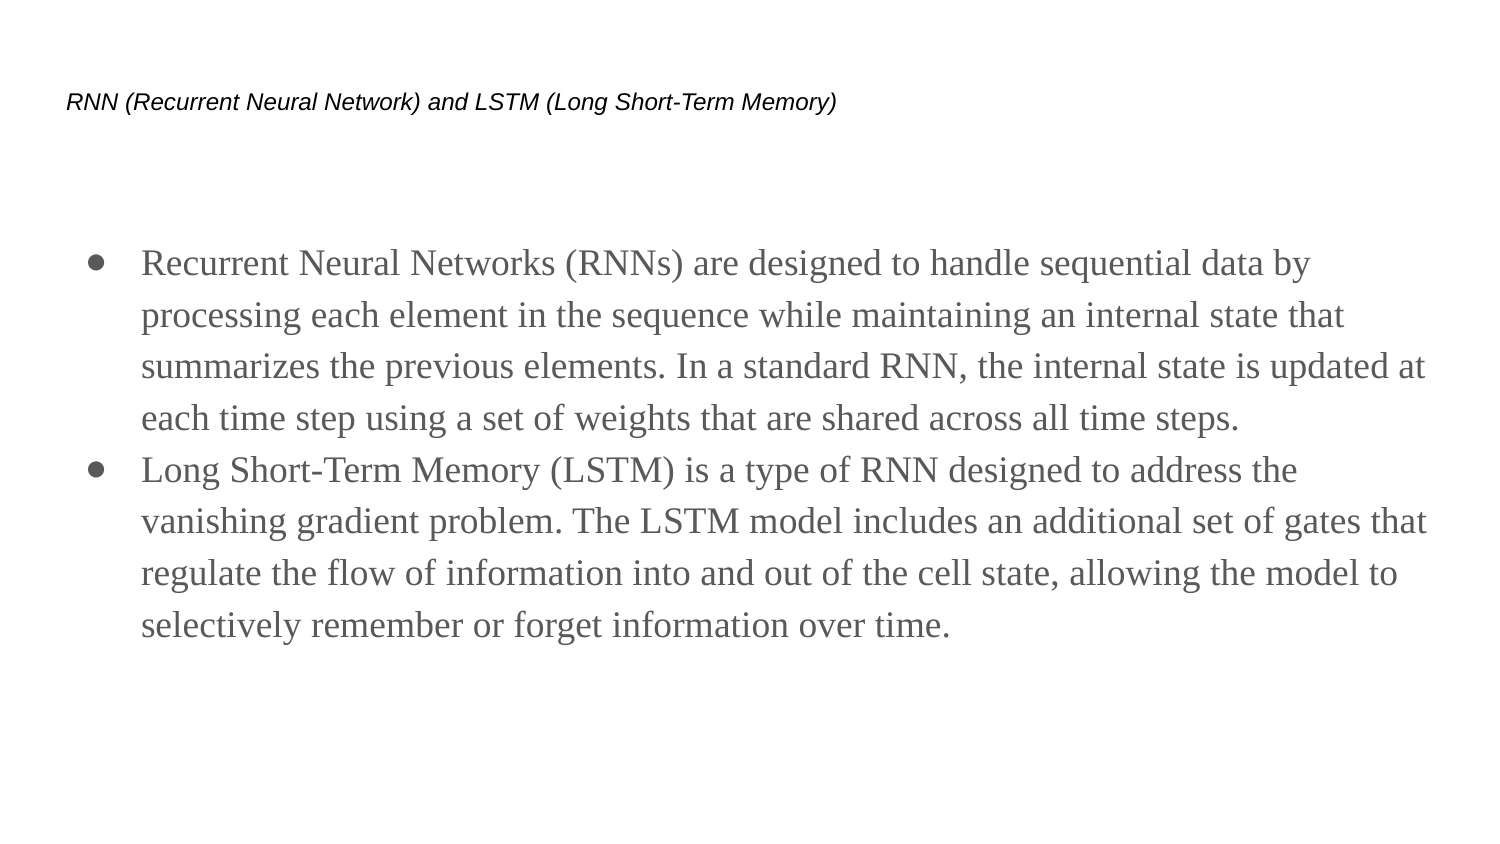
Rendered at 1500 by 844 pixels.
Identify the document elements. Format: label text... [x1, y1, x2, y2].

title RNN (Recurrent Neural Network) and LSTM (Long Short-Term Memory) [51, 72, 1449, 167]
list Recurrent Neural Networks (RNNs) are designed to handle sequential data by processing each element in the sequence while maintaining an internal state that summarizes the previous elements. In a standard RNN, the internal state is updated at each time step using a set of weights that are shared across all time steps. Long Short-Term Memory (LSTM) is a type of RNN designed to address the vanishing gradient problem. The LSTM model includes an additional set of gates that regulate the flow of information into and out of the cell state, allowing the model to selectively remember or forget information over time. [51, 216, 1449, 750]
